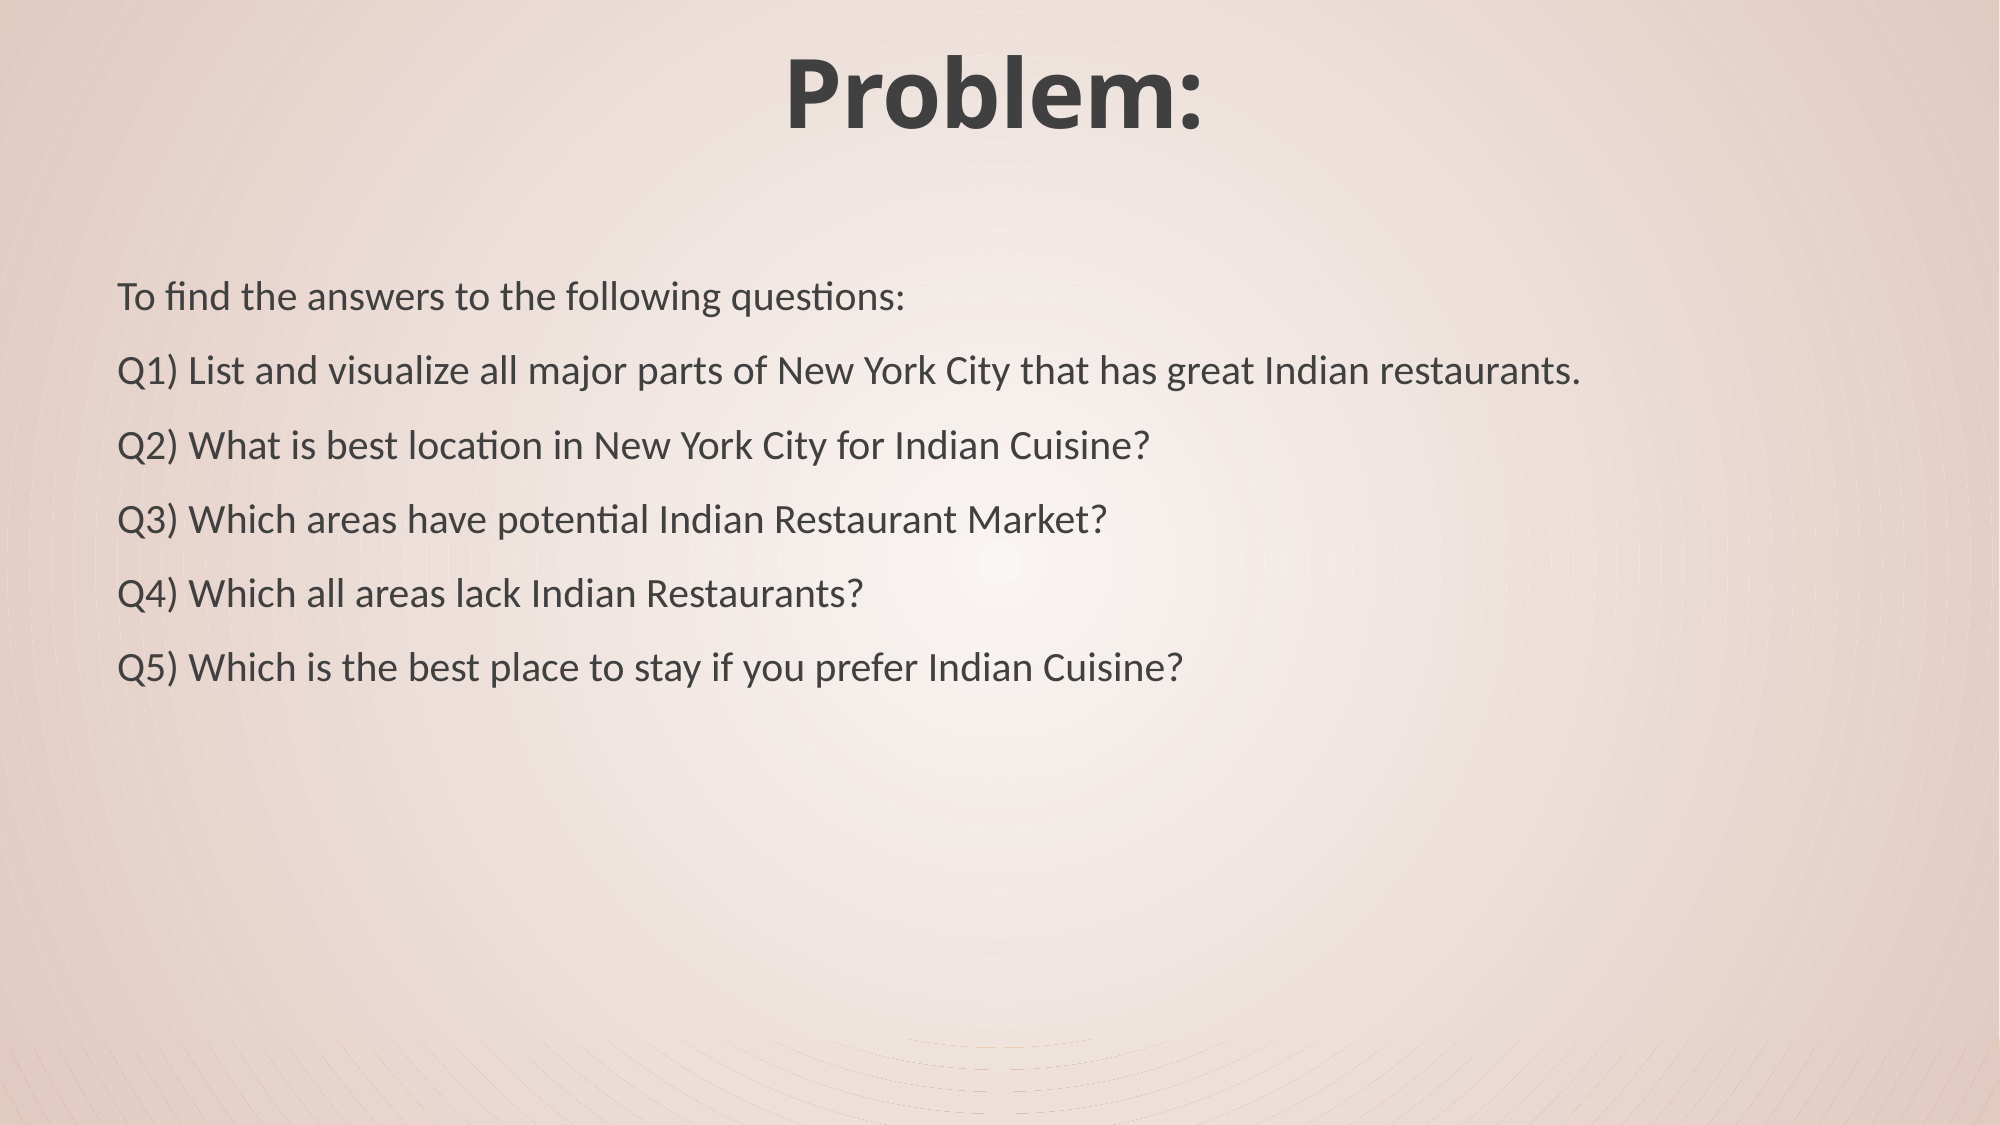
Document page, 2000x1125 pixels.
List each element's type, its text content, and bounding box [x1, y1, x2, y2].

title Problem: [31, 42, 1957, 157]
list To find the answers to the following questions: Q1) List and visualize all major parts of New York City that has great Indian restaurants. Q2) What is best location in New York City for Indian Cuisine? Q3) Which areas have potential Indian Restaurant Market? Q4) Which all areas lack Indian Restaurants? Q5) Which is the best place to stay if you prefer Indian Cuisine? [101, 267, 1862, 980]
